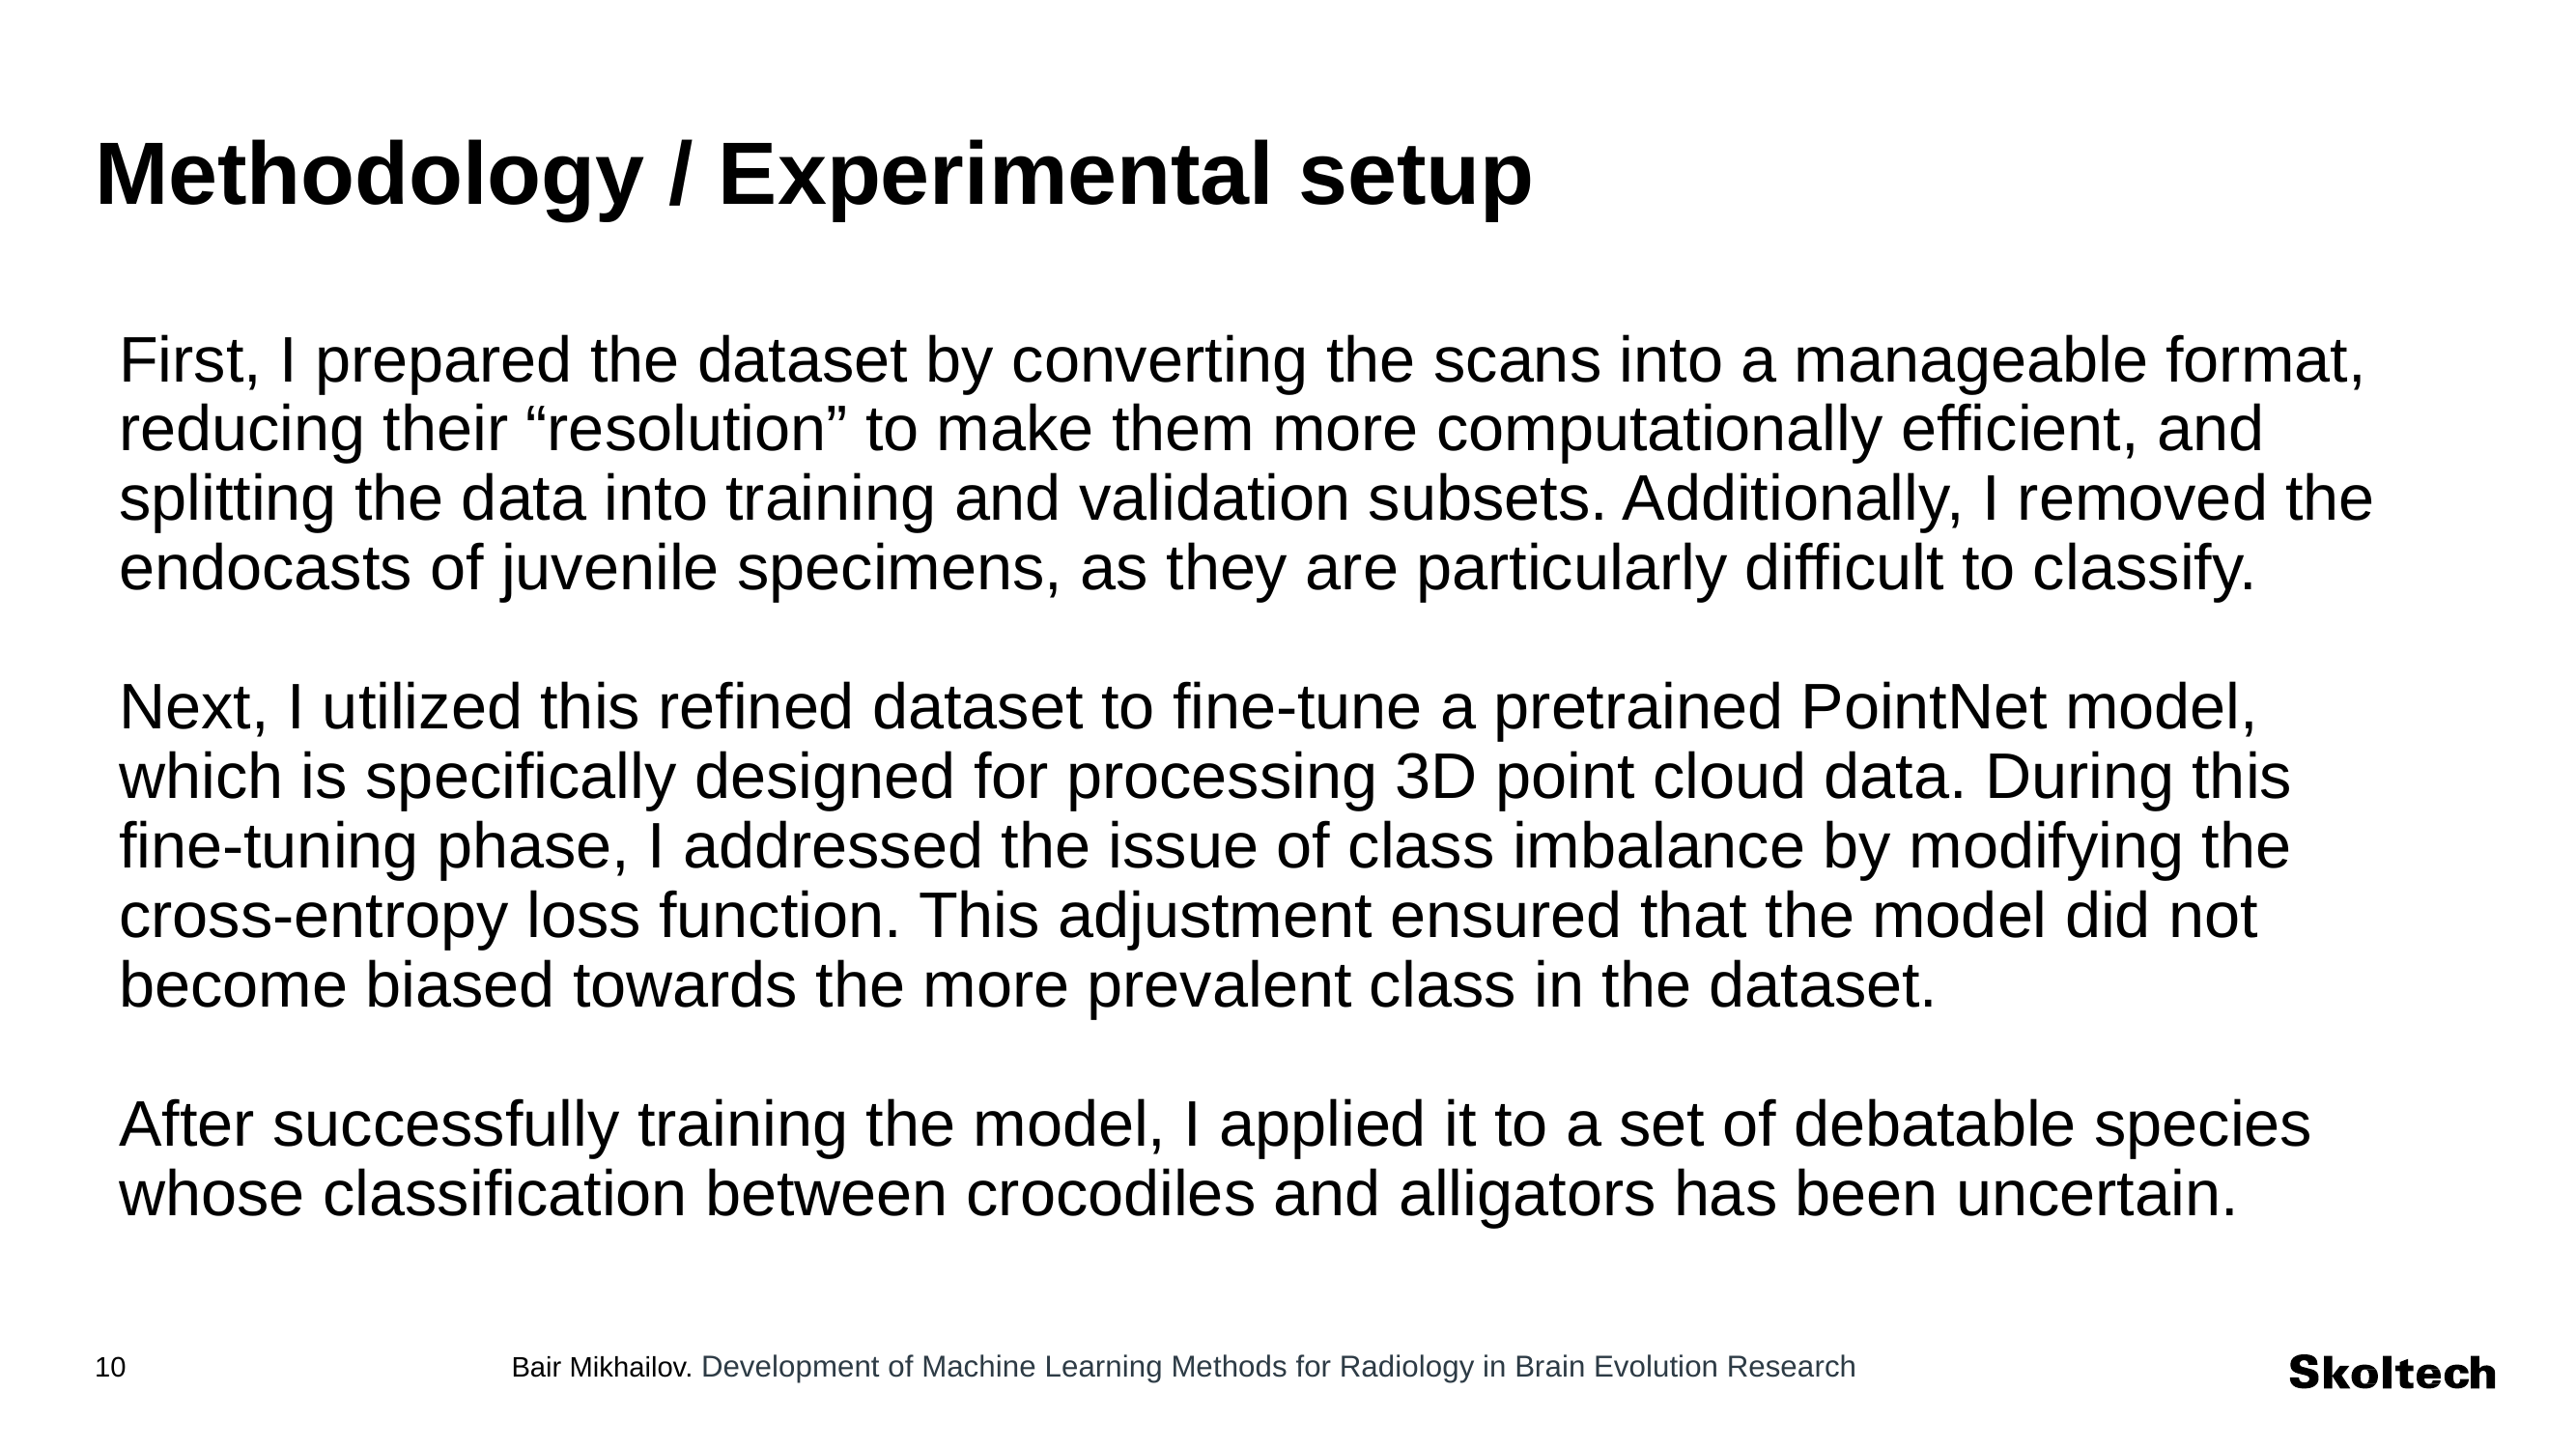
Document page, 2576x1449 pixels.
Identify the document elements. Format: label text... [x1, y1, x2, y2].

footer Bair Mikhailov. Development of Machine Learning Methods for Radiology in Brain Evolution Research [491, 1340, 1880, 1389]
slide_number <number> [80, 1343, 238, 1389]
title Methodology / Experimental setup [80, 121, 2496, 325]
list First, I prepared the dataset by converting the scans into a manageable format, reducing their “resolution” to make them more computationally efficient, and splitting the data into training and validation subsets. Additionally, I removed the endocasts of juvenile specimens, as they are particularly difficult to classify. Next, I utilized this refined dataset to fine-tune a pretrained PointNet model, which is specifically designed for processing 3D point cloud data. During this fine-tuning phase, I addressed the issue of class imbalance by modifying the cross-entropy loss function. This adjustment ensured that the model did not become biased towards the more prevalent class in the dataset. After successfully training the model, I applied it to a set of debatable species whose classification between crocodiles and alligators has been uncertain. [104, 326, 2411, 1256]
